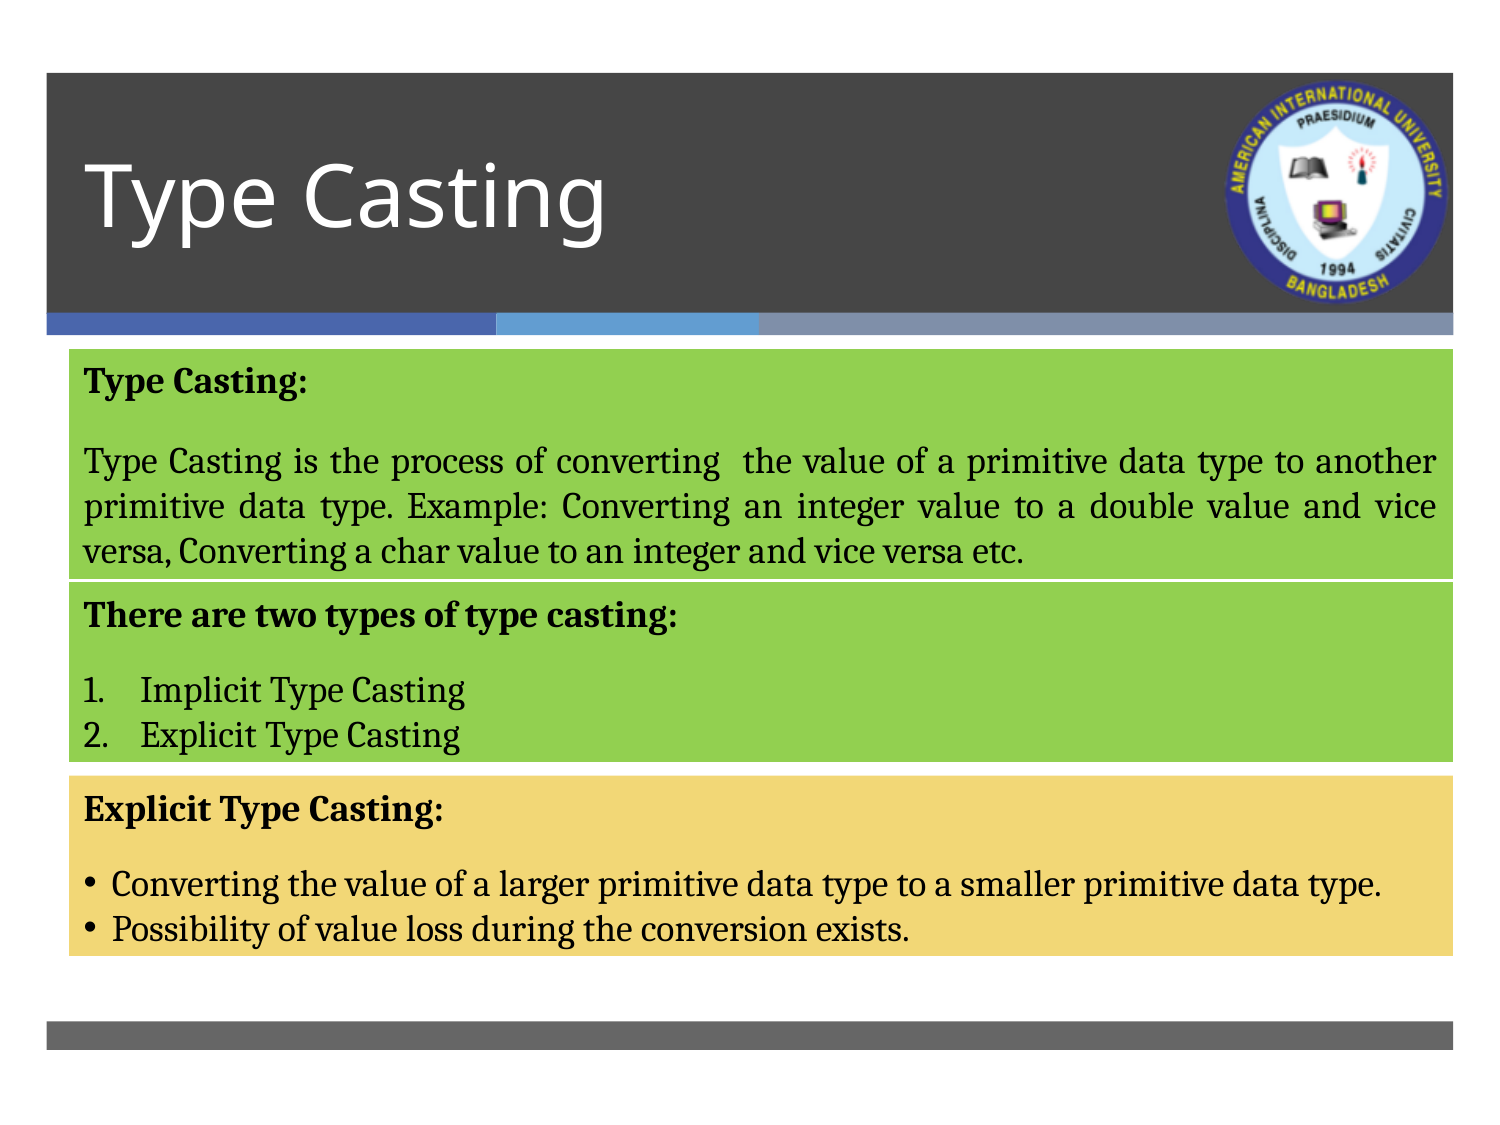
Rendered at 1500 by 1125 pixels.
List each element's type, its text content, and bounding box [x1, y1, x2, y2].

text_box Explicit Type Casting: Converting the value of a larger primitive data type to a smaller primitive data type. Possibility of value loss during the conversion exists. [69, 776, 1453, 956]
title Type Casting [69, 73, 1351, 253]
text_box There are two types of type casting: Implicit Type Casting Explicit Type Casting [69, 582, 1453, 762]
picture [1220, 75, 1454, 310]
text_box Type Casting: Type Casting is the process of converting the value of a primitive data type to another primitive data type. Example: Converting an integer value to a double value and vice versa, Converting a char value to an integer and vice versa etc. [69, 349, 1453, 579]
